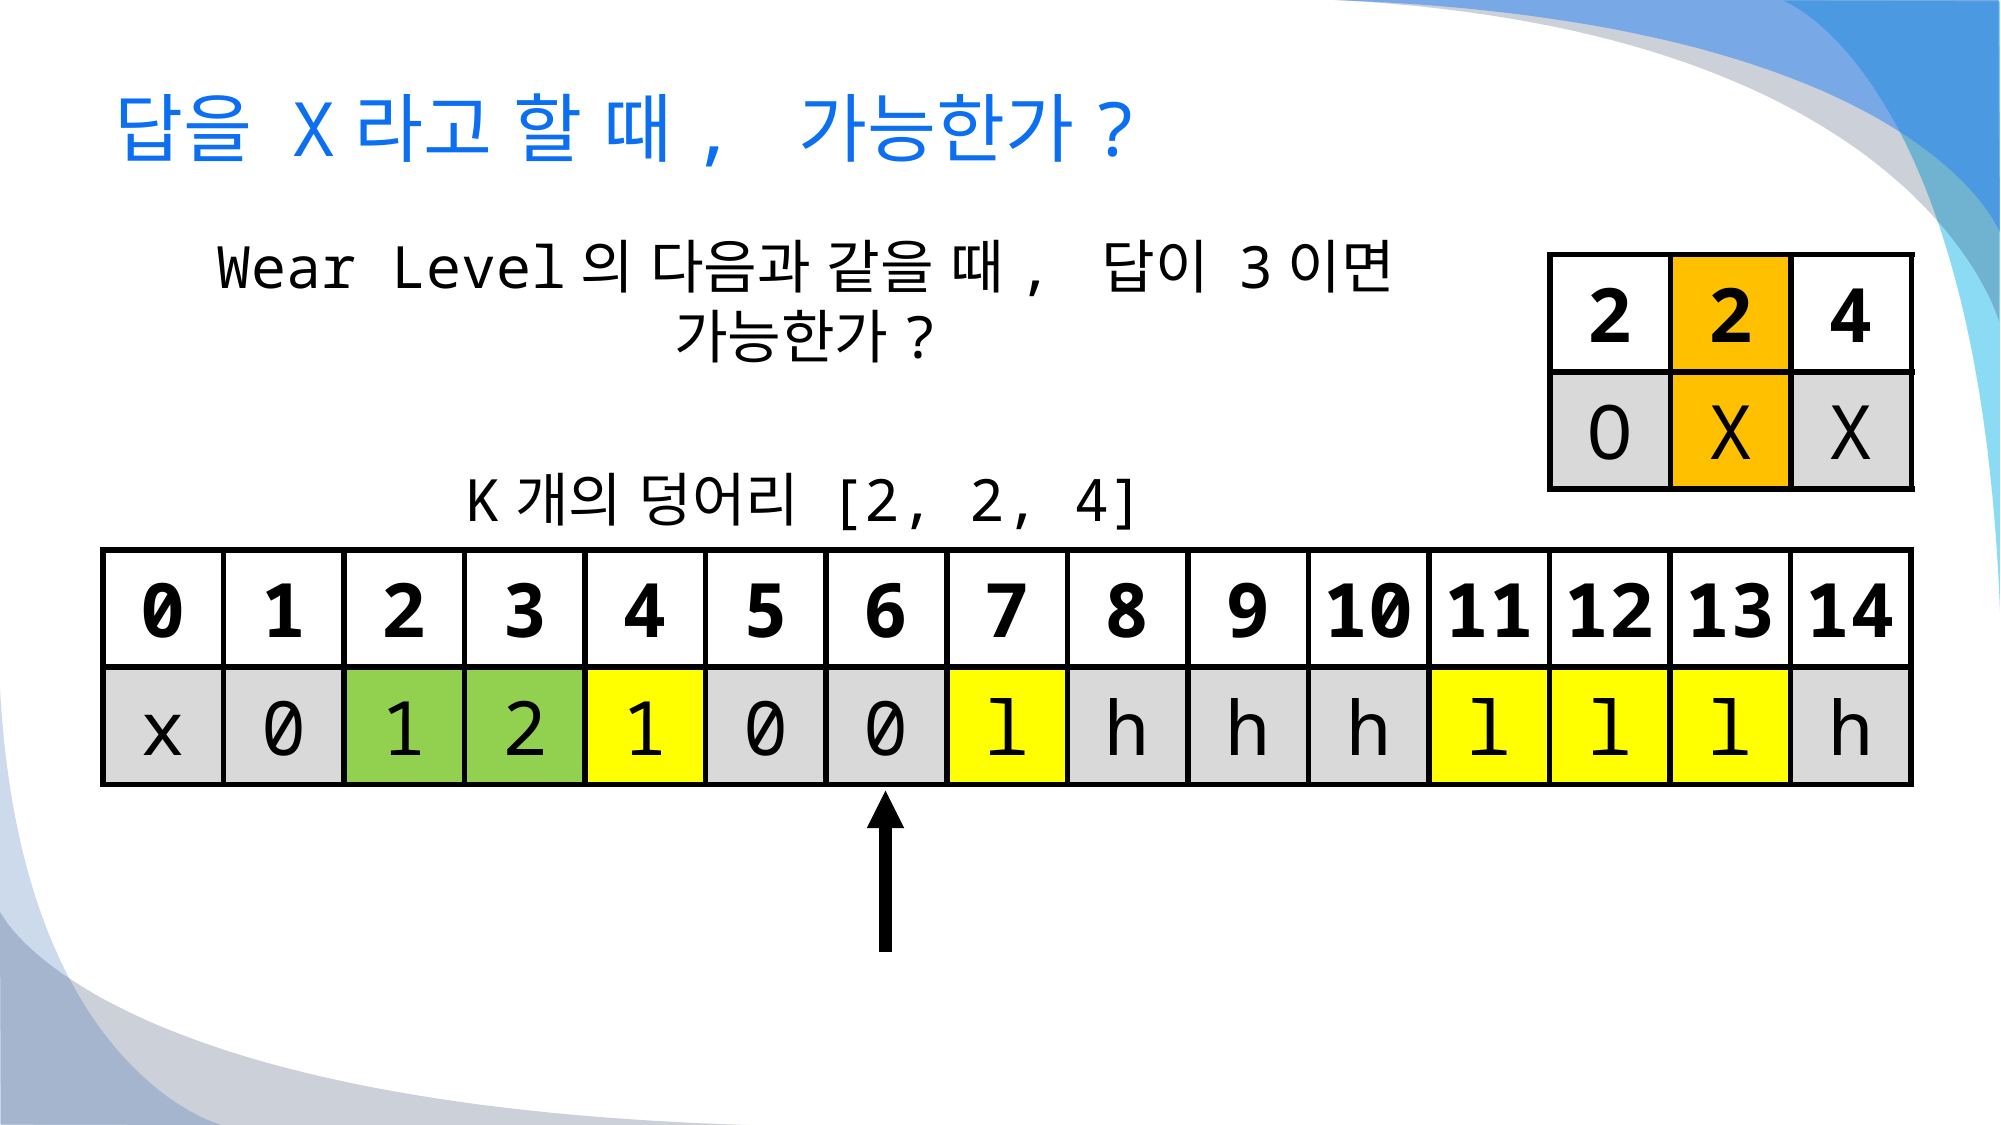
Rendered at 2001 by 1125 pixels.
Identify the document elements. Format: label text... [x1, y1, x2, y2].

table_cell X [1794, 375, 1909, 486]
table_header 0 [106, 553, 221, 664]
table_cell x [106, 670, 221, 782]
table_cell 0 [226, 670, 341, 782]
table_header 6 [829, 553, 944, 664]
table_header 4 [588, 553, 703, 664]
table_header 11 [1432, 553, 1547, 664]
table_cell l [1673, 670, 1788, 782]
table_header 2 [1673, 257, 1788, 369]
table_cell O [1553, 375, 1668, 486]
table_cell h [1191, 670, 1306, 782]
table_cell h [1793, 670, 1908, 782]
table_header 13 [1673, 553, 1788, 664]
table_cell 2 [467, 670, 582, 782]
table_header 1 [226, 553, 341, 664]
table_header 10 [1311, 553, 1426, 664]
table_header 8 [1070, 553, 1185, 664]
table_header 14 [1793, 553, 1908, 664]
table_header 7 [950, 553, 1065, 664]
table_cell l [1552, 670, 1667, 782]
table_header 2 [347, 553, 462, 664]
table_cell 0 [829, 670, 944, 782]
table_header 12 [1552, 553, 1667, 664]
text_box Wear Level의 다음과 같을 때, 답이 3이면 가능한가? K개의 덩어리 [2, 2, 4] [99, 222, 1512, 497]
table_cell 0 [708, 670, 823, 782]
table_cell h [1311, 670, 1426, 782]
table_header 2 [1553, 257, 1668, 369]
table_cell l [950, 670, 1065, 782]
table_cell 1 [347, 670, 462, 782]
table_cell h [1070, 670, 1185, 782]
table_header 4 [1794, 257, 1909, 369]
table_header 9 [1191, 553, 1306, 664]
table_cell 1 [588, 670, 703, 782]
table_header 3 [467, 553, 582, 664]
title 답을 X라고 할 때, 가능한가? [99, 50, 1900, 202]
table_cell X [1673, 375, 1788, 486]
table_cell l [1432, 670, 1547, 782]
table_header 5 [708, 553, 823, 664]
